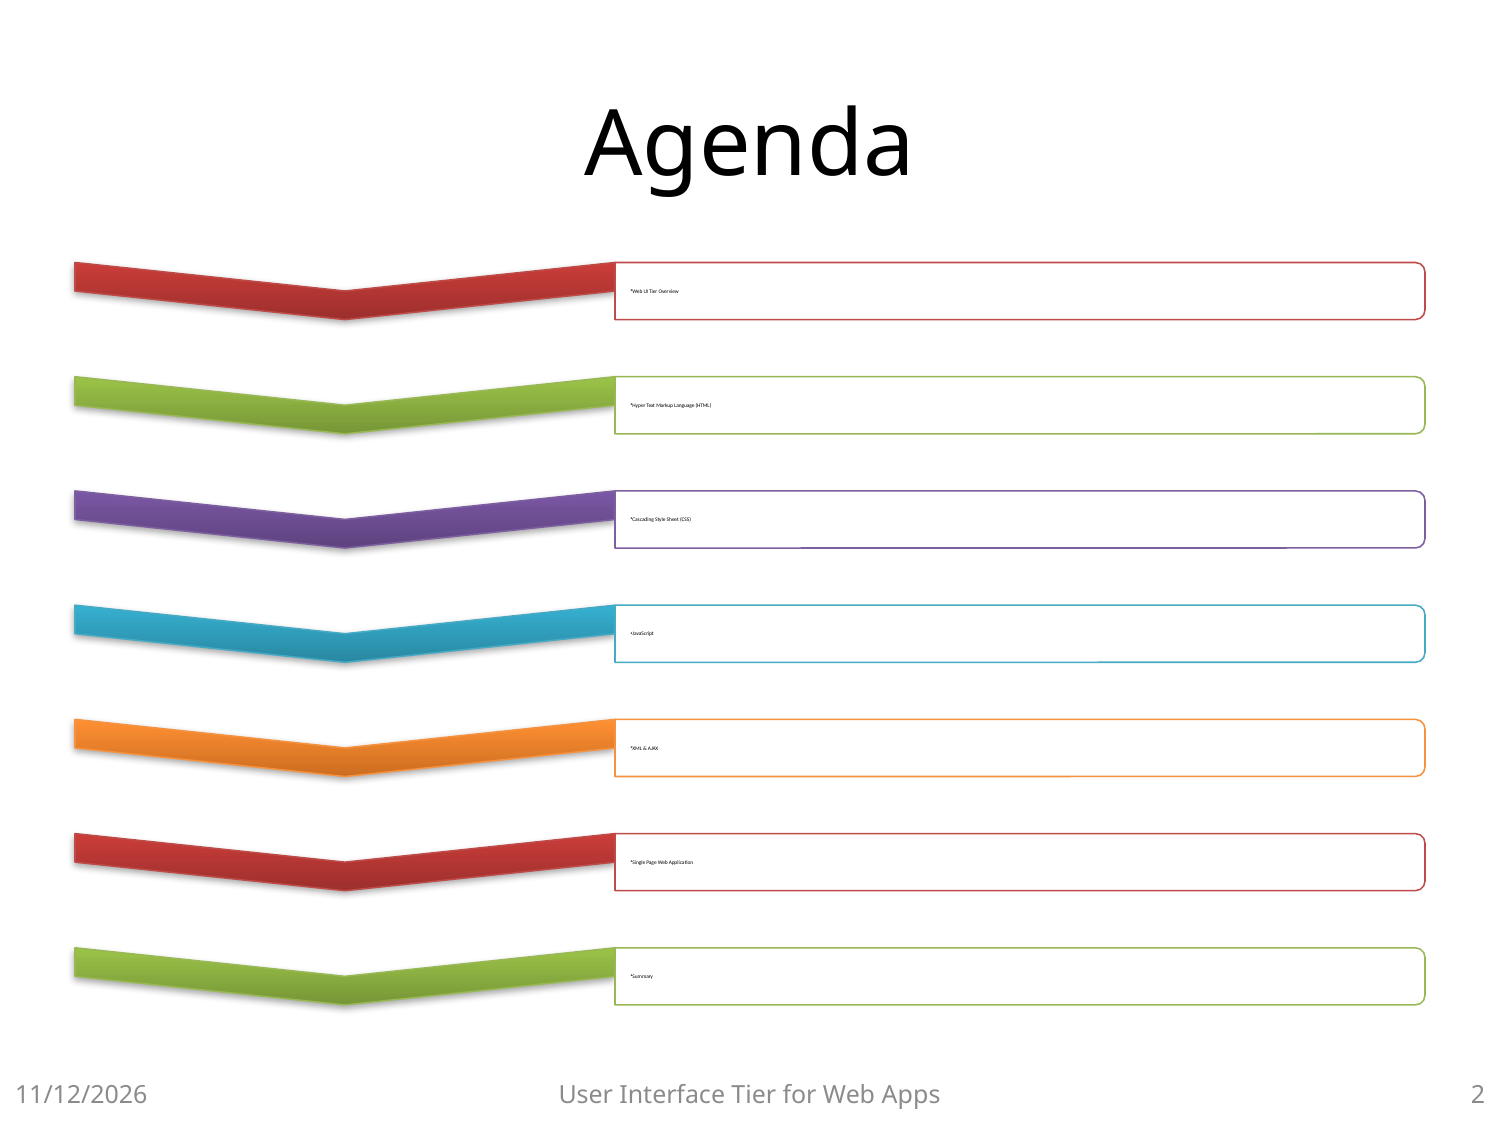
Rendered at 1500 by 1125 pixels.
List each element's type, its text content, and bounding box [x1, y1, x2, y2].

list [74, 262, 1426, 1006]
slide_number 1 [1149, 1065, 1500, 1125]
footer User Interface Tier for Web Apps [512, 1065, 988, 1125]
title Agenda [75, 45, 1425, 233]
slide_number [0, 1065, 350, 1125]
